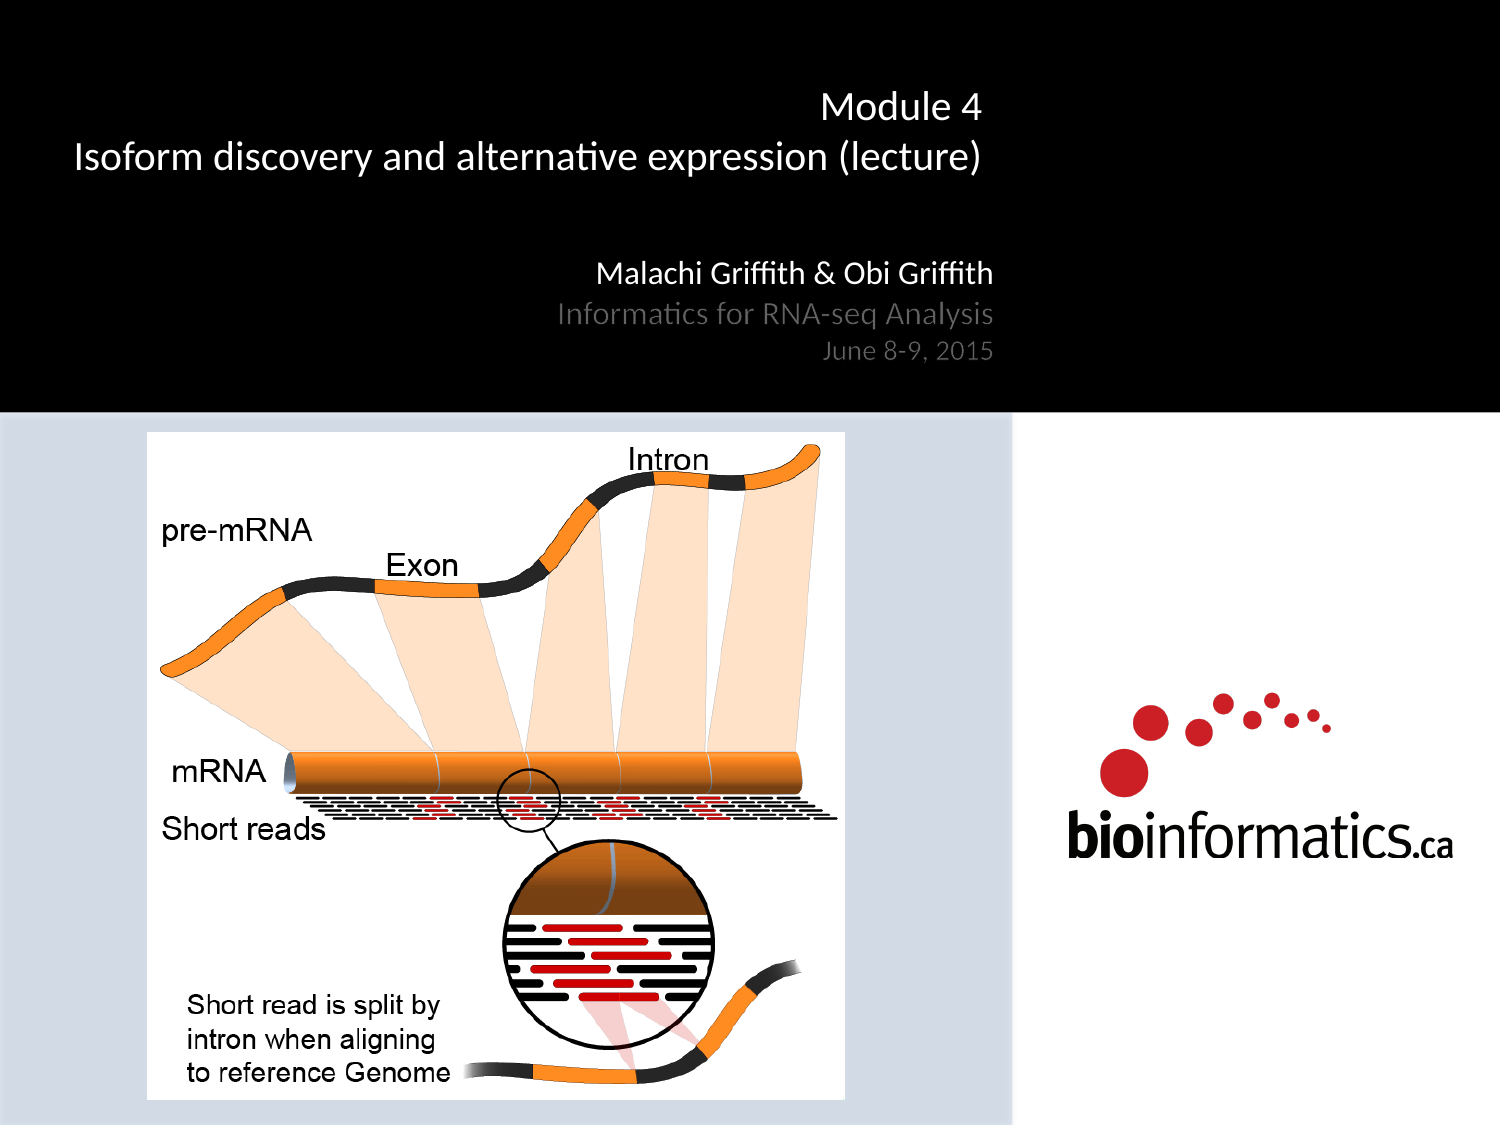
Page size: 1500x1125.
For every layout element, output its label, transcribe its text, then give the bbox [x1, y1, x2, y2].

text_box Module 4 Isoform discovery and alternative expression (lecture) [9, 59, 998, 198]
picture [147, 432, 845, 1101]
picture [1068, 692, 1453, 859]
text_box [0, 412, 1013, 1125]
text_box Malachi Griffith & Obi Griffith Informatics for RNA-seq Analysis June 8-9, 2015 [159, 231, 1010, 386]
